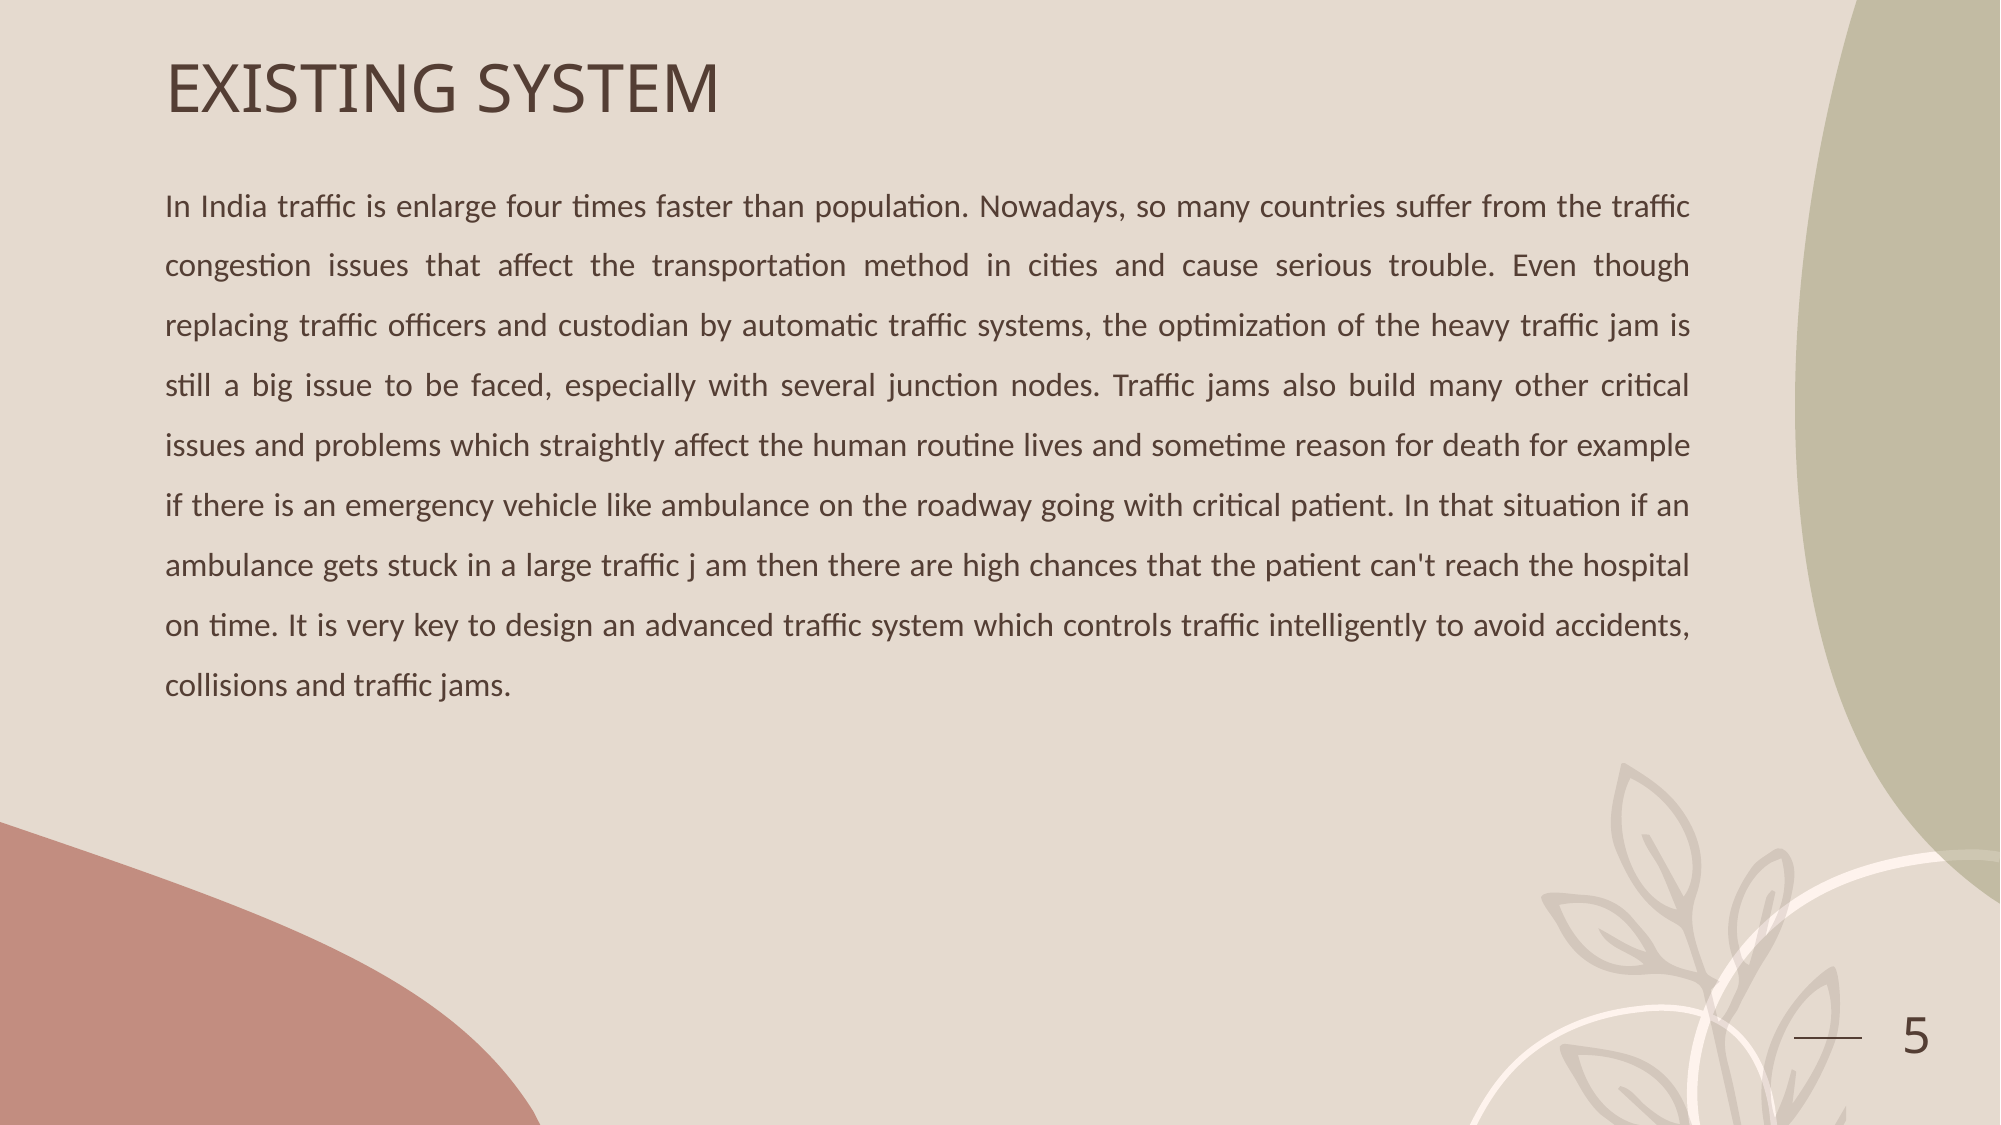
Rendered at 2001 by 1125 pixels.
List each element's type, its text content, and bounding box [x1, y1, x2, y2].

title EXISTING SYSTEM [150, 0, 1386, 135]
slide_number 5 [1862, 964, 1971, 1112]
list In India traffic is enlarge four times faster than population. Nowadays, so many countries suffer from the traffic congestion issues that affect the transportation method in cities and cause serious trouble. Even though replacing traffic officers and custodian by automatic traffic systems, the optimization of the heavy traffic jam is still a big issue to be faced, especially with several junction nodes. Traffic jams also build many other critical issues and problems which straightly affect the human routine lives and sometime reason for death for example if there is an emergency vehicle like ambulance on the roadway going with critical patient. In that situation if an ambulance gets stuck in a large traffic j am then there are high chances that the patient can't reach the hospital on time. It is very key to design an advanced traffic system which controls traffic intelligently to avoid accidents, collisions and traffic jams. [150, 156, 1708, 886]
